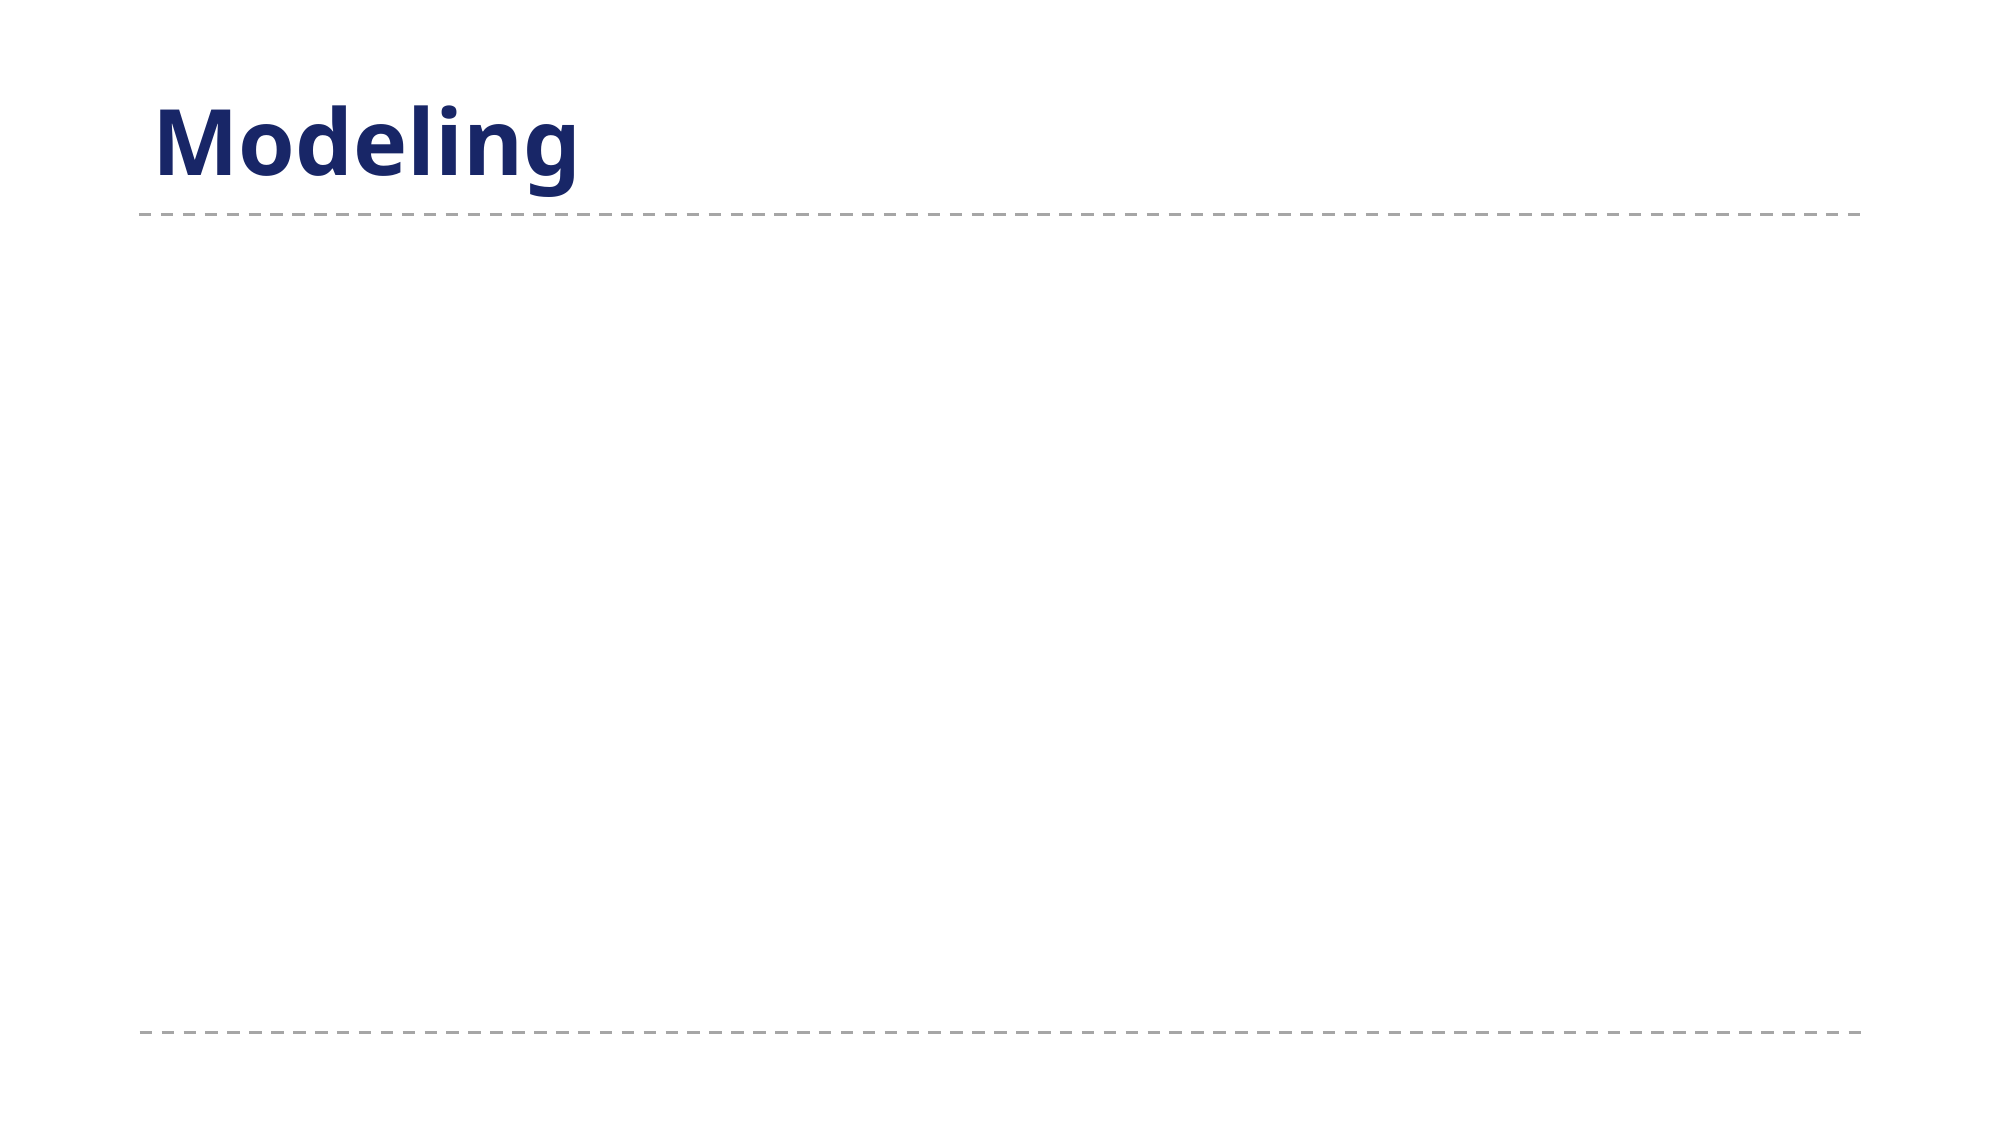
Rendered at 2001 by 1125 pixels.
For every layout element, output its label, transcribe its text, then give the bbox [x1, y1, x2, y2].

title Modeling [137, 77, 1863, 215]
